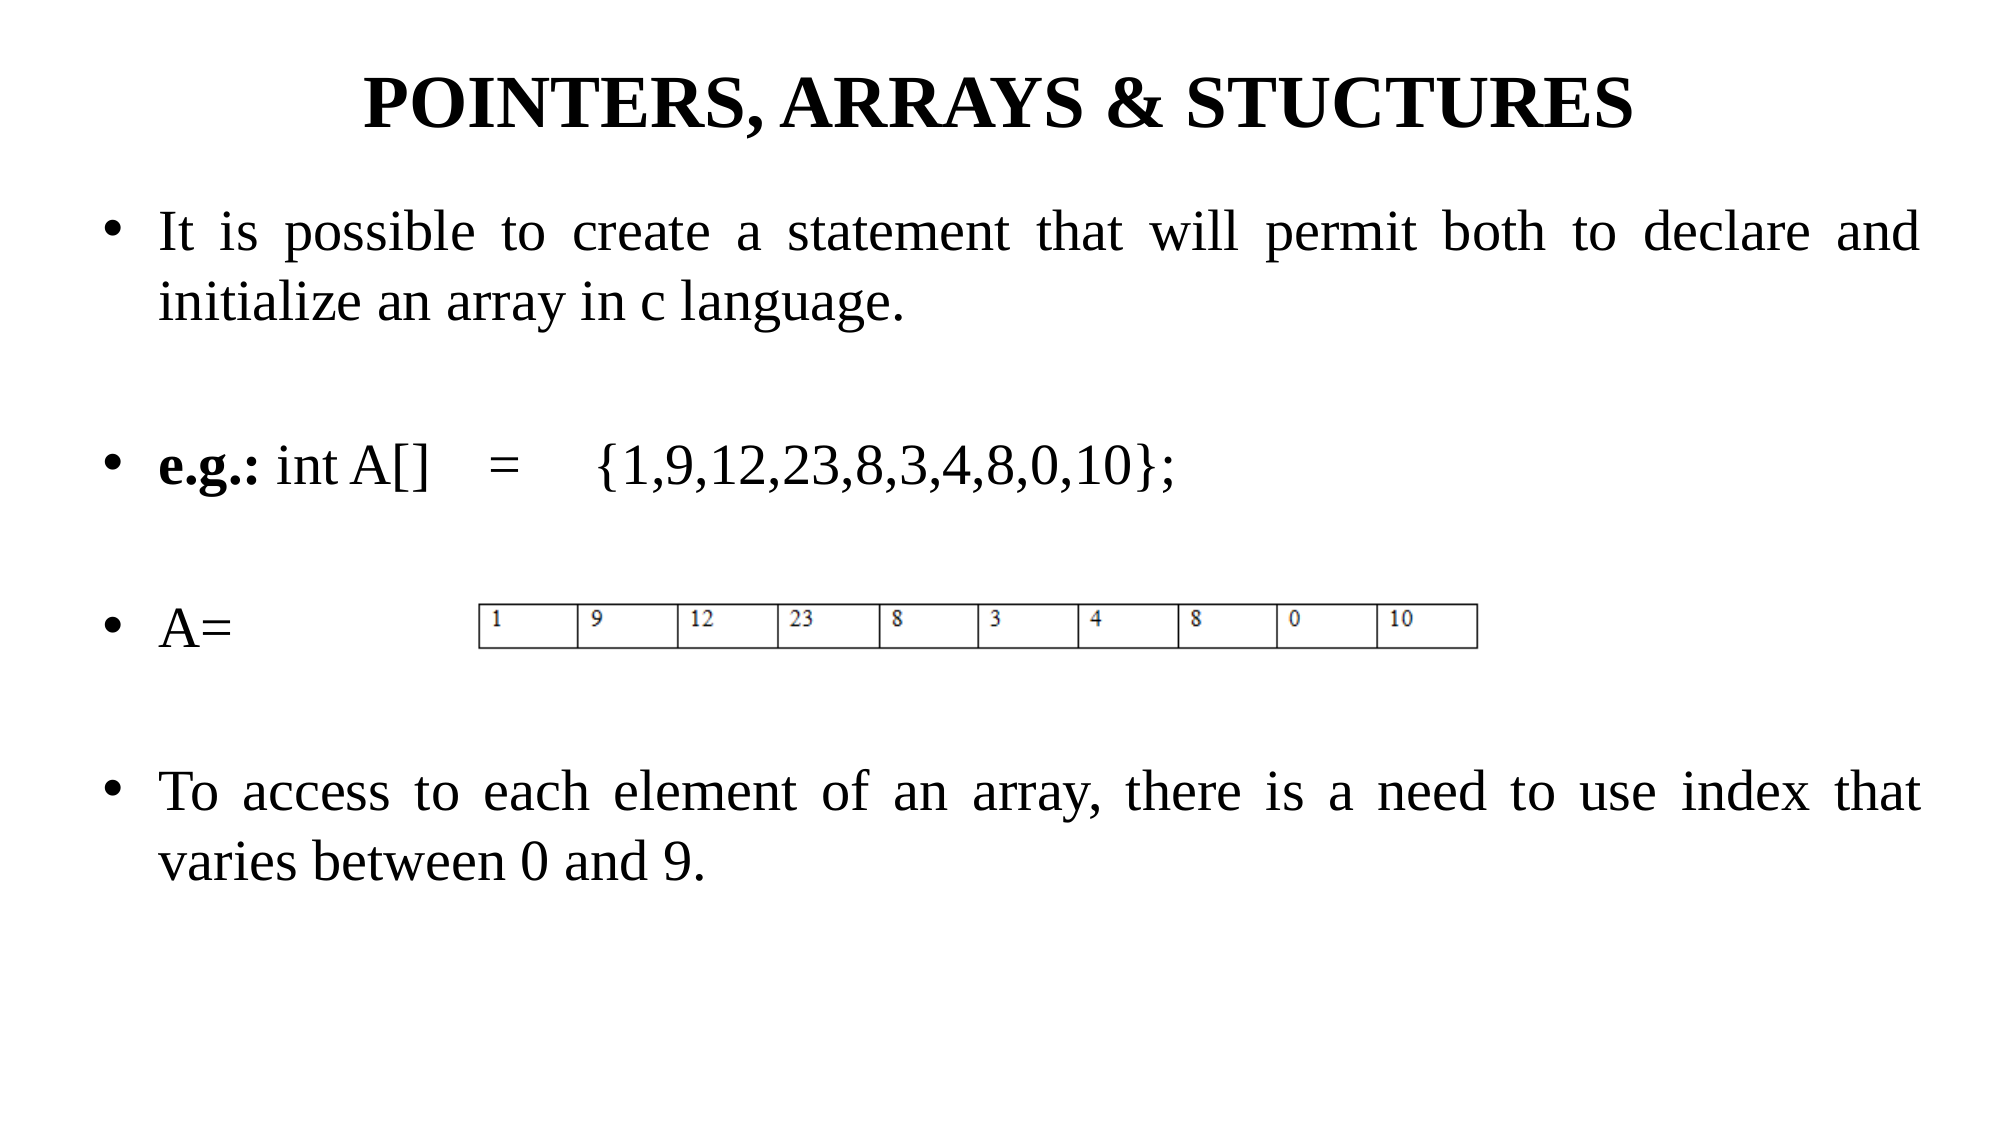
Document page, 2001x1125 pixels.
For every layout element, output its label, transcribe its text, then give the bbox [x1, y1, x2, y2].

picture [474, 599, 1483, 654]
title POINTERS, ARRAYS & STUCTURES [324, 45, 1675, 150]
list It is possible to create a statement that will permit both to declare and initialize an array in c language. e.g.: int A[] = {1,9,12,23,8,3,4,8,0,10}; A= To access to each element of an array, there is a need to use index that varies between 0 and 9. [87, 185, 1938, 1015]
